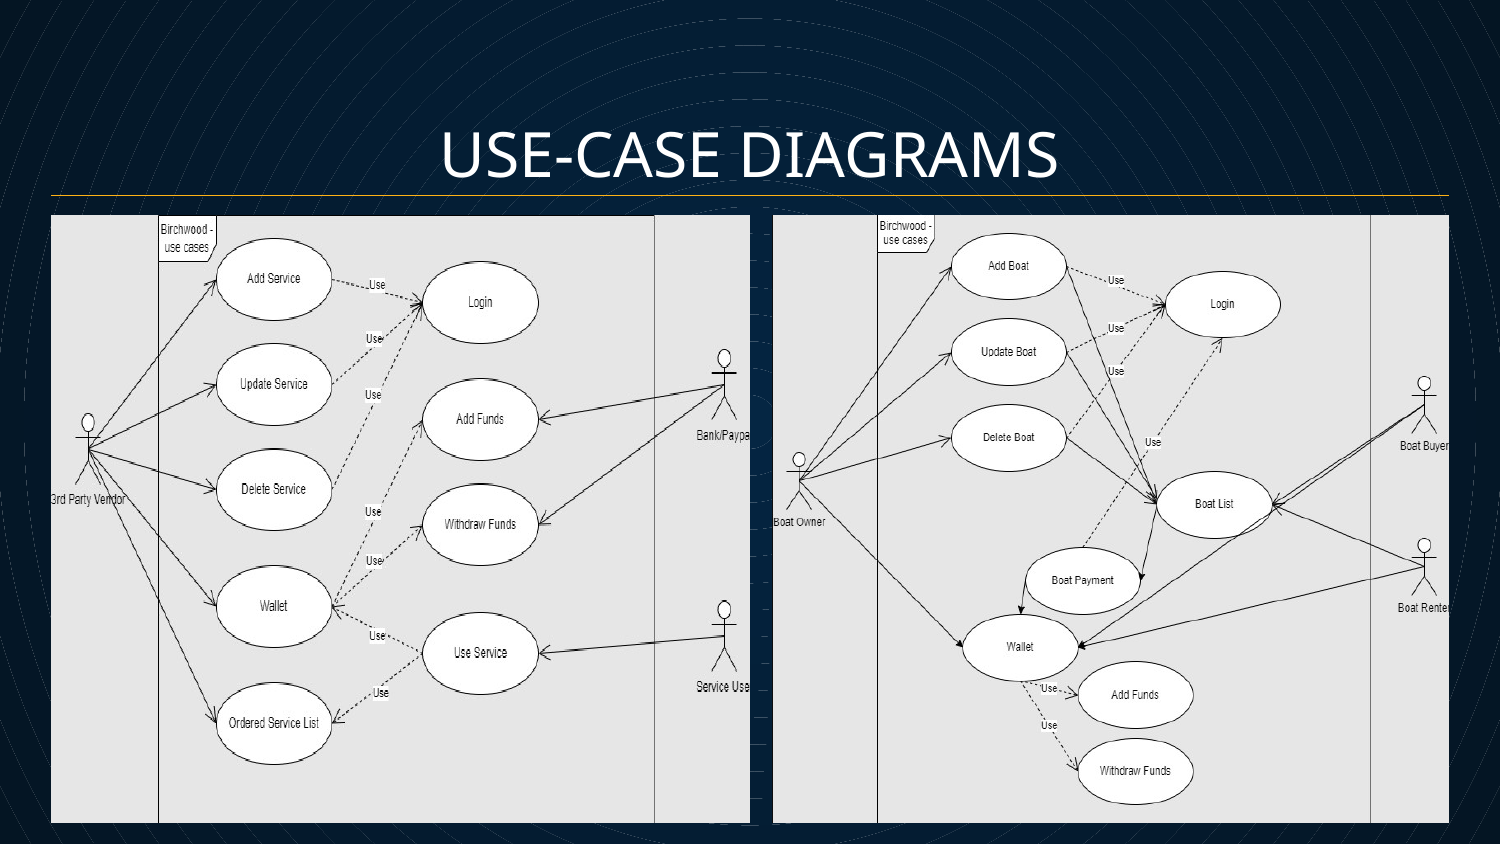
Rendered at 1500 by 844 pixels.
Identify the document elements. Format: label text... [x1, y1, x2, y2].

picture [772, 215, 1450, 823]
picture [50, 215, 751, 823]
title USE-CASE DIAGRAMS [51, 105, 1449, 195]
title USE-CASE DIAGRAMS [51, 202, 1449, 206]
